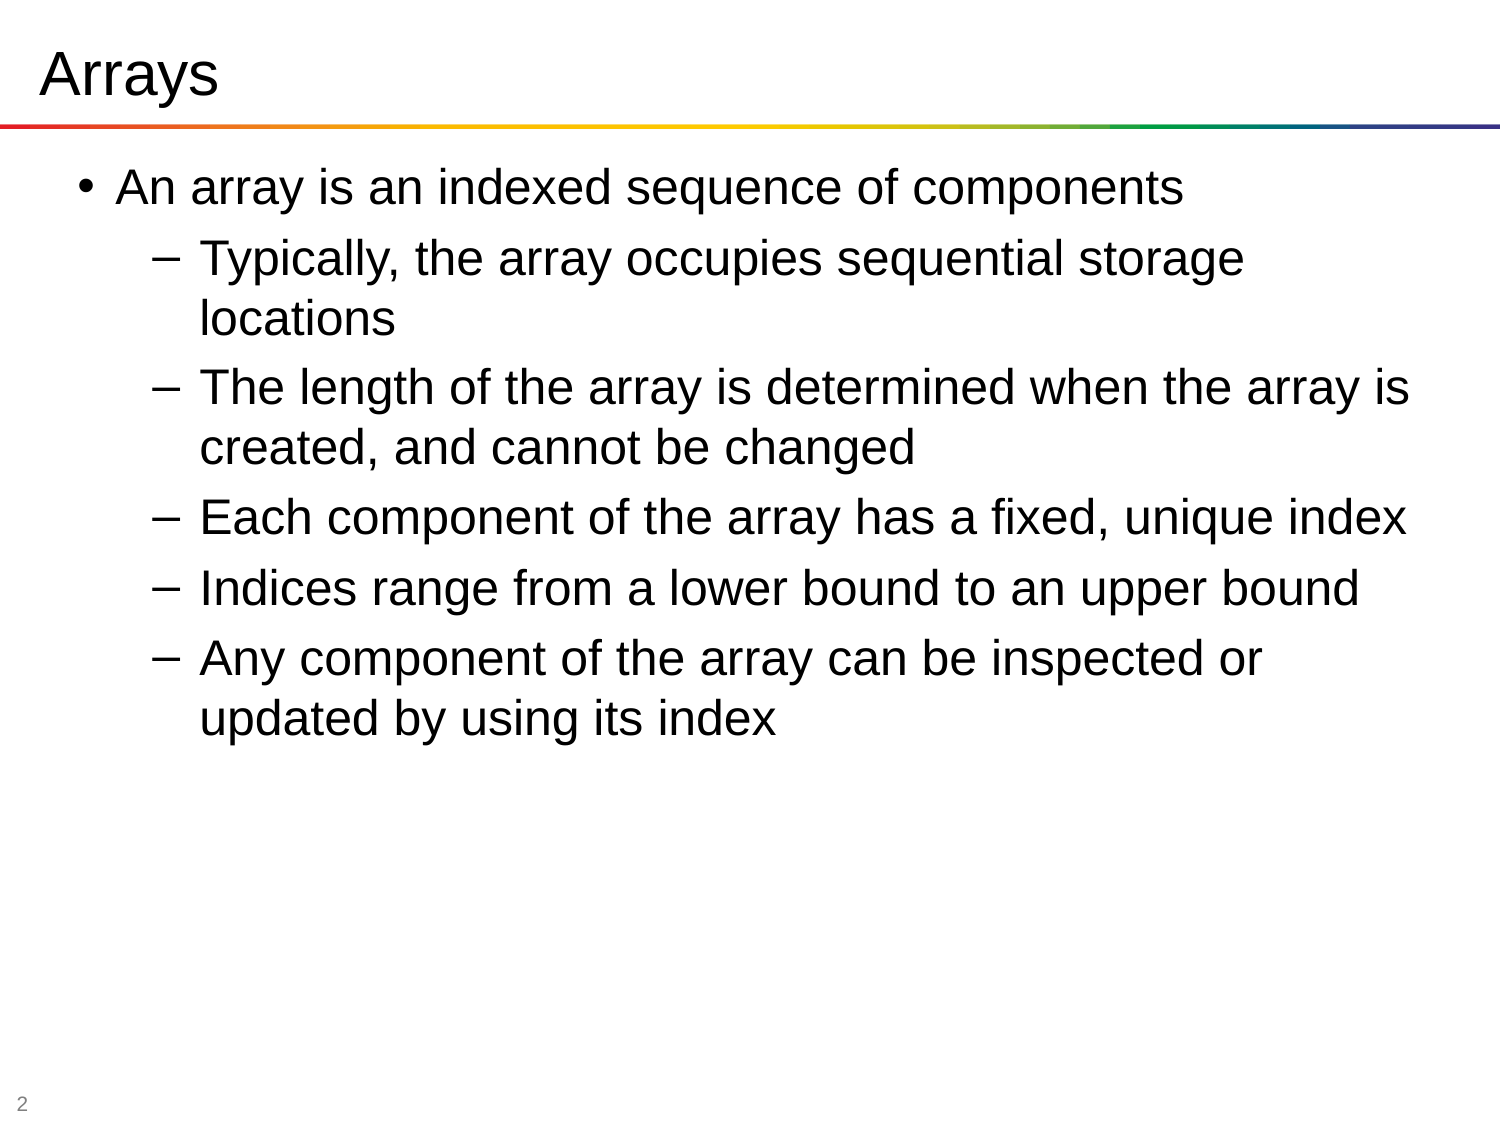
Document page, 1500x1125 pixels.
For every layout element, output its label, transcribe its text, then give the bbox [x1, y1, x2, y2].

list An array is an indexed sequence of components Typically, the array occupies sequential storage locations The length of the array is determined when the array is created, and cannot be changed Each component of the array has a fixed, unique index Indices range from a lower bound to an upper bound Any component of the array can be inspected or updated by using its index [62, 147, 1438, 986]
title Arrays [24, 24, 1304, 117]
